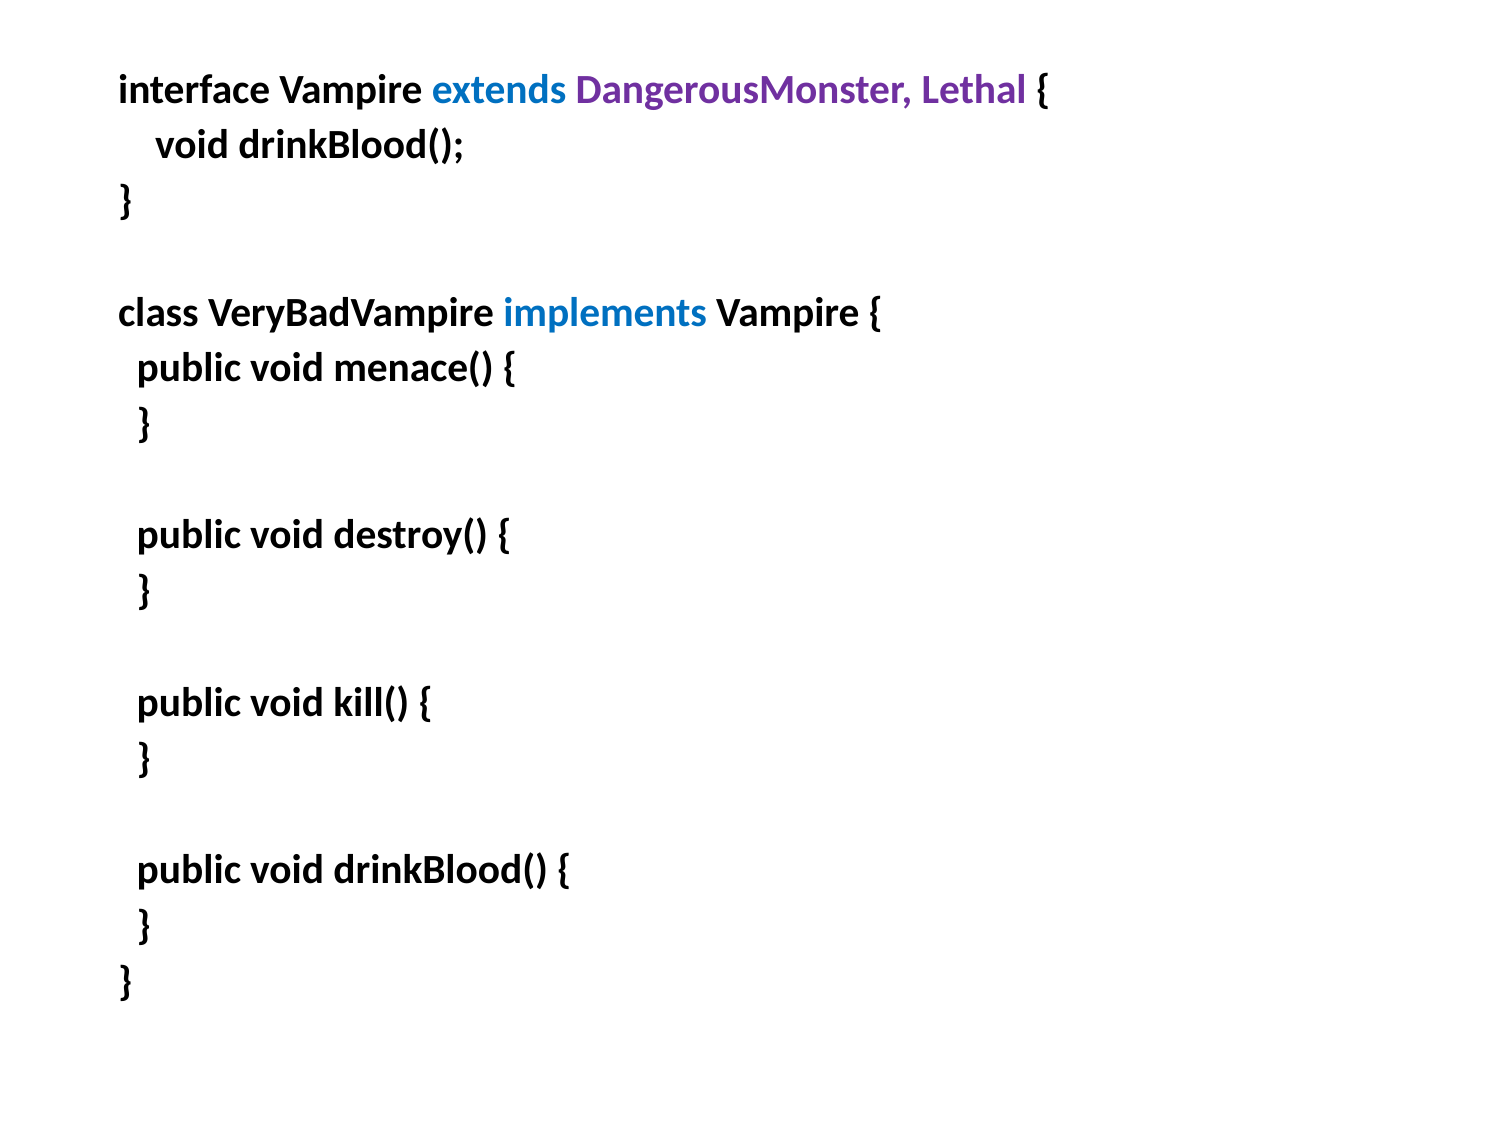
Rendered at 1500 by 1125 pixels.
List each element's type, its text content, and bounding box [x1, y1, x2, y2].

list interface Vampire extends DangerousMonster, Lethal { void drinkBlood(); } class VeryBadVampire implements Vampire { public void menace() { } public void destroy() { } public void kill() { } public void drinkBlood() { } } [103, 59, 1397, 1014]
